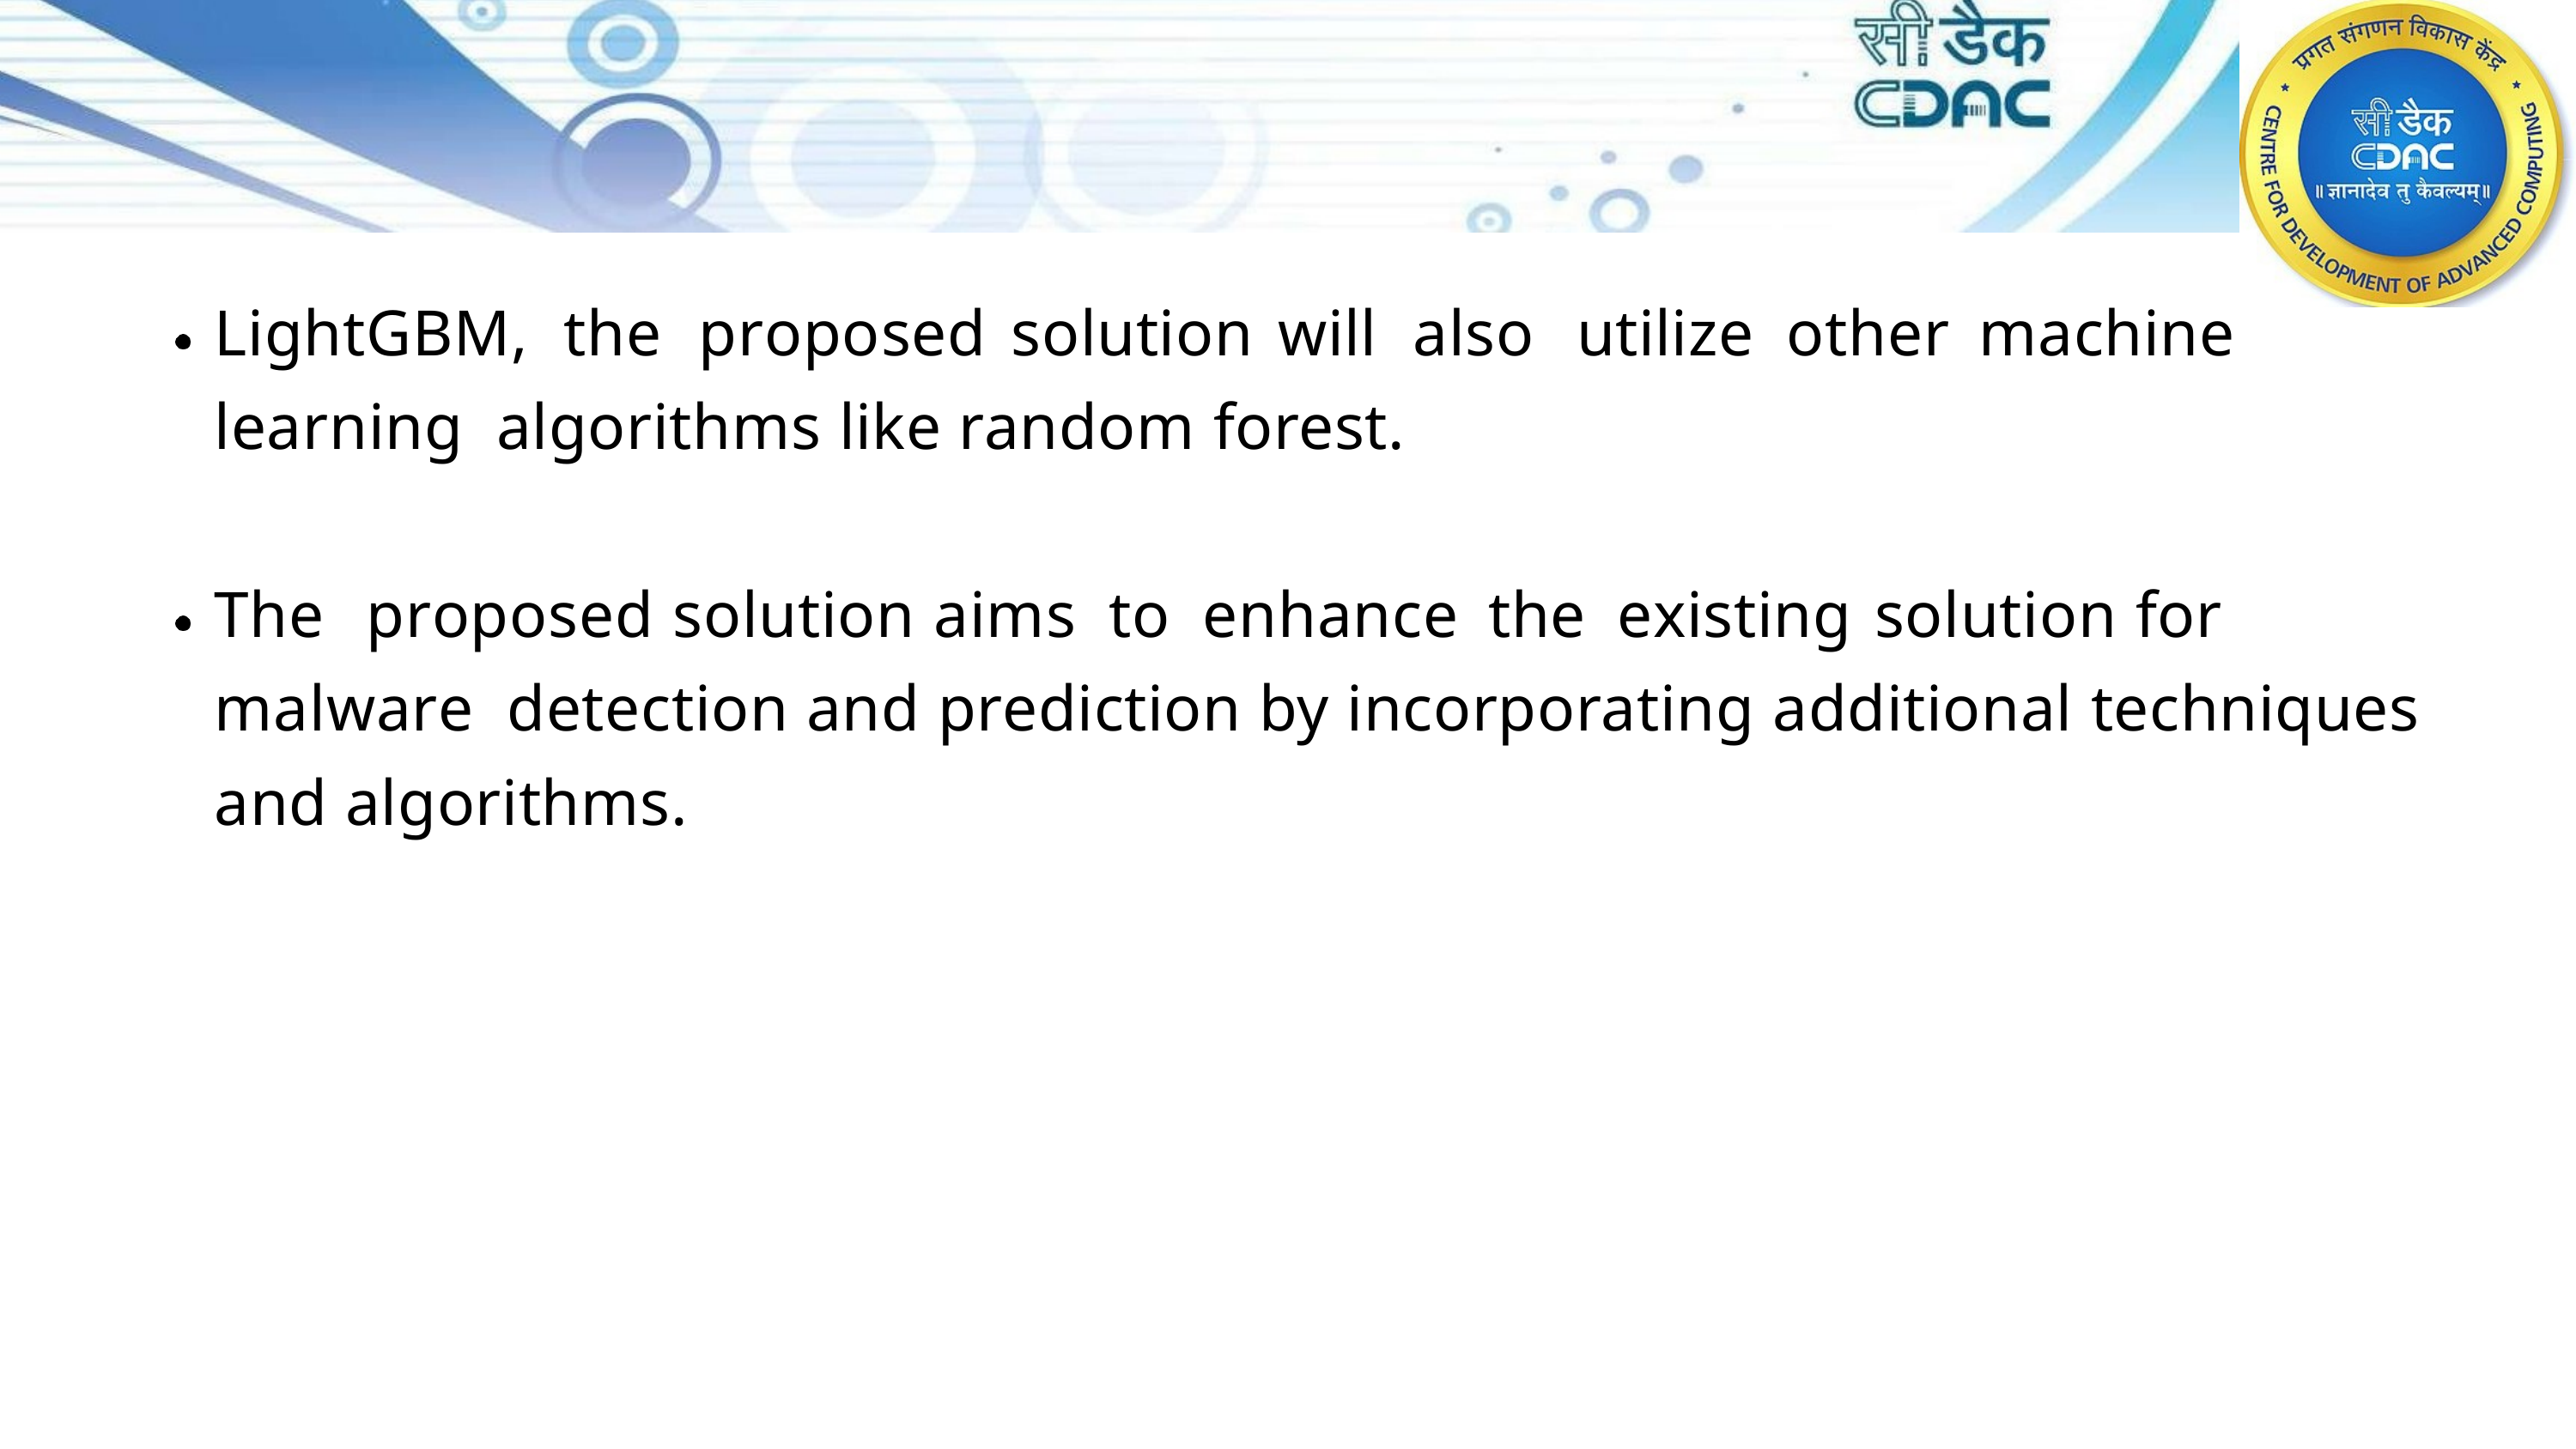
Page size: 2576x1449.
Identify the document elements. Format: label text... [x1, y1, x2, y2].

picture [175, 615, 191, 631]
picture [175, 334, 191, 349]
text_box The proposed solution aims to enhance the existing solution for malware detection and prediction by incorporating additional techniques and algorithms. [212, 554, 2493, 838]
text_box LightGBM, the proposed solution will also utilize other machine learning algorithms like random forest. [212, 317, 2494, 463]
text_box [0, 0, 2576, 308]
